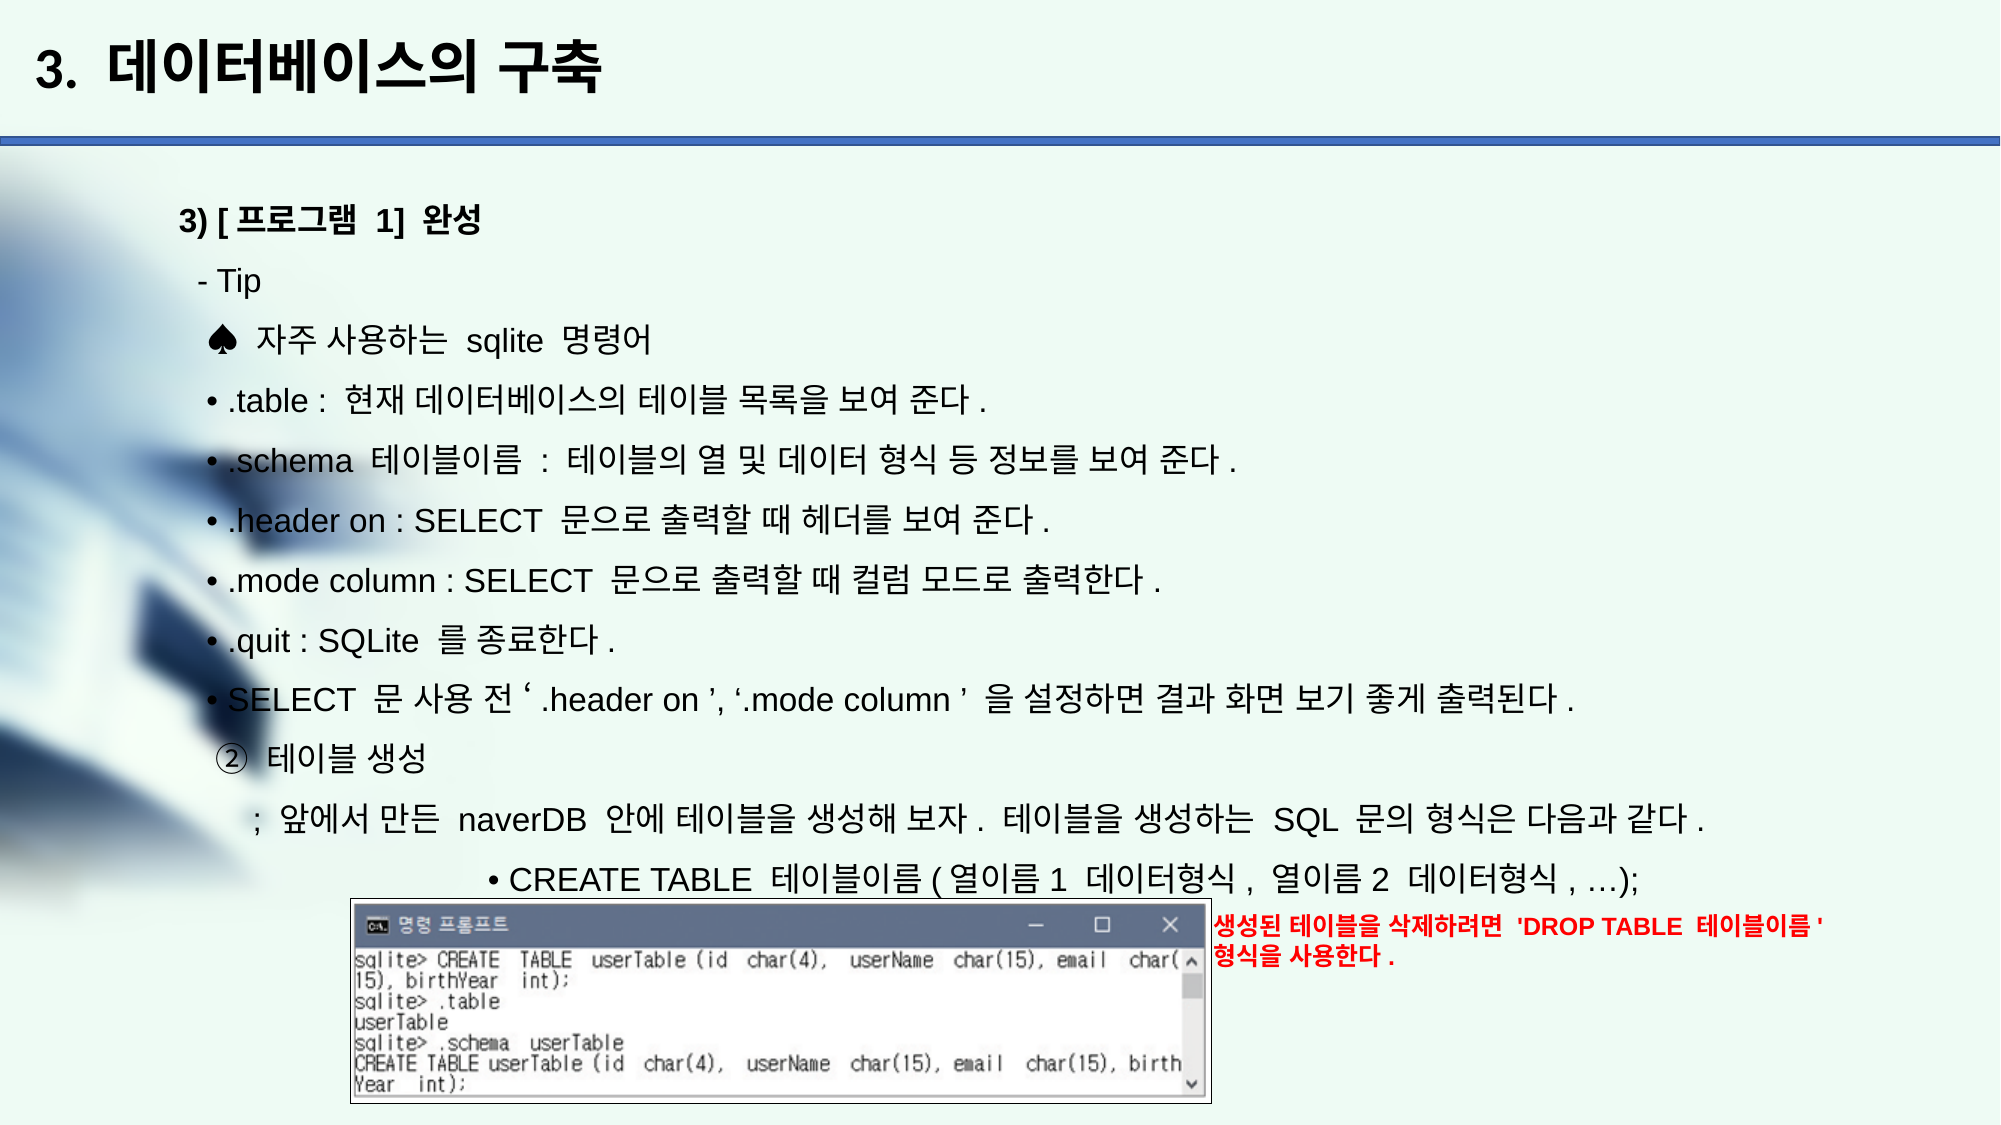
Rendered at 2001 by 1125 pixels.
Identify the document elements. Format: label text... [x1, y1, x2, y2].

title 3. 데이터베이스의 구축 [19, 14, 1745, 126]
text_box 생성된 테이블을 삭제하려면 'DROP TABLE 테이블이름' 형식을 사용한다. [1212, 902, 1863, 978]
picture [0, 0, 2000, 136]
text_box 3) [프로그램 1] 완성 - Tip ♠ 자주 사용하는 sqlite 명령어 • .table : 현재 데이터베이스의 테이블 목록을 보여 준다. • .schema 테이블이름 : 테이블의 열 및 데이터 형식 등 정보를 보여 준다. • .header on : SELECT 문으로 출력할 때 헤더를 보여 준다. • .mode column : SELECT 문으로 출력할 때 컬럼 모드로 출력한다. • .quit : SQLite 를 종료한다. • SELECT 문 사용 전 ‘.header on ’, ‘.mode column ’ 을 설정하면 결과 화면 보기 좋게 출력된다. ② 테이블 생성 ; 앞에서 만든 naverDB 안에 테이블을 생성해 보자. 테이블을 생성하는 SQL 문의 형식은 다음과 같다. • CREATE TABLE 테이블이름(열이름1 데이터형식, 열이름2 데이터형식, …); [163, 172, 1922, 1026]
picture [0, 146, 2000, 1125]
